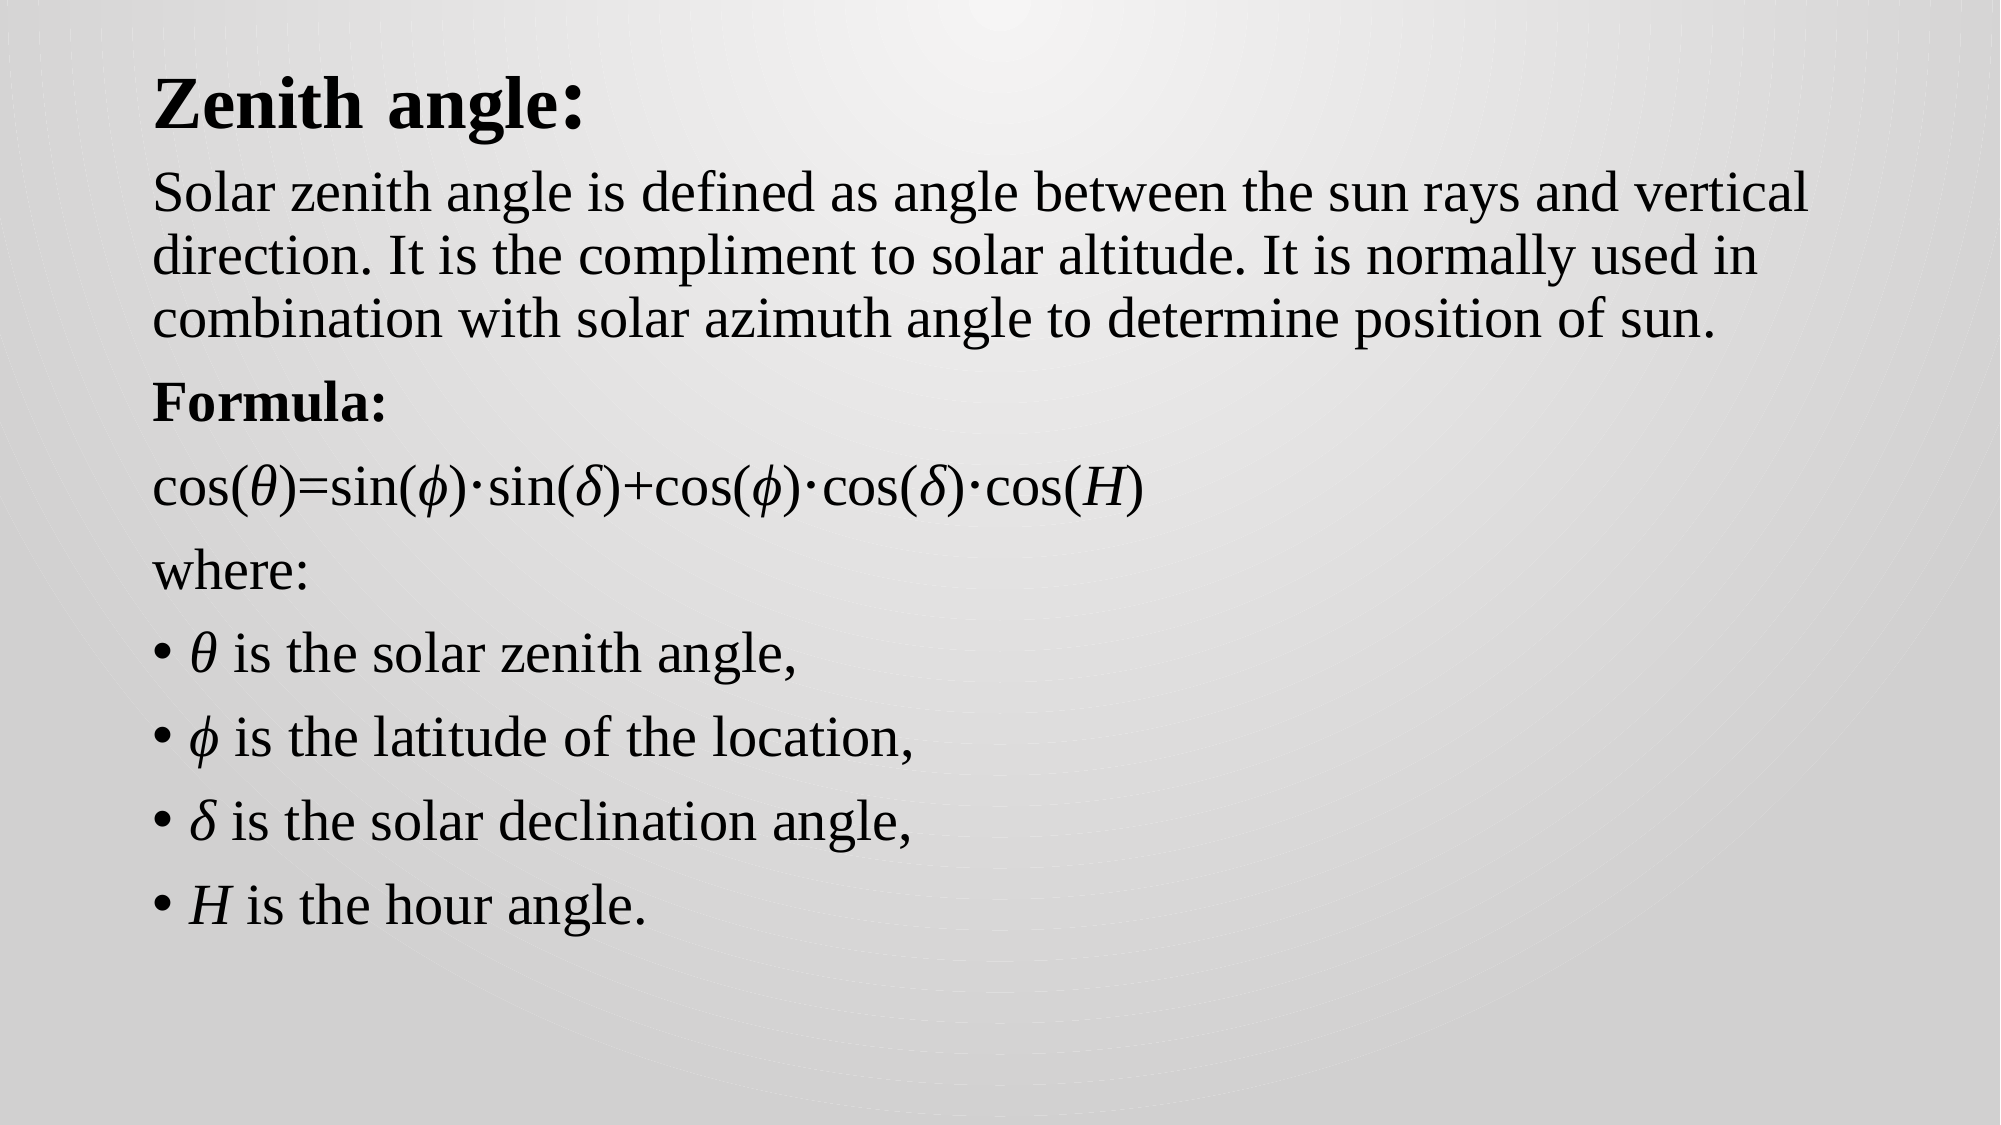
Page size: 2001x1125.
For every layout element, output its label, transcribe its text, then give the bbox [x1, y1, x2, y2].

list Solar zenith angle is defined as angle between the sun rays and vertical direction. It is the compliment to solar altitude. It is normally used in combination with solar azimuth angle to determine position of sun. Formula: cos(θ)=sin(ϕ)⋅sin(δ)+cos(ϕ)⋅cos(δ)⋅cos(H) where: θ is the solar zenith angle, ϕ is the latitude of the location, δ is the solar declination angle, H is the hour angle. [137, 154, 1863, 1014]
title Zenith angle: [137, 13, 1863, 154]
